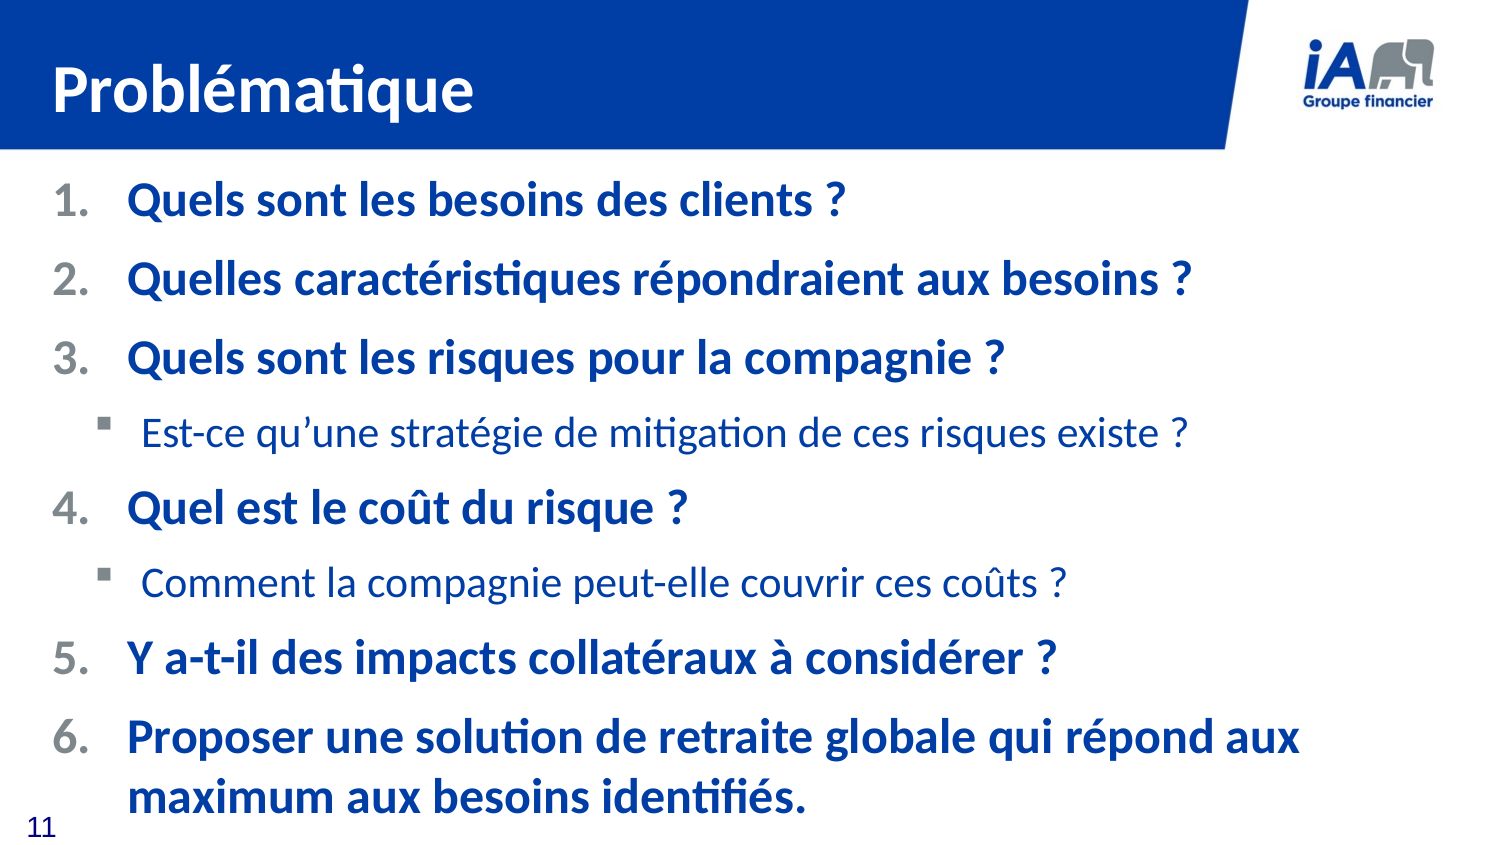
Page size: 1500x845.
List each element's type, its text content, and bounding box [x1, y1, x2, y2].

title Problématique [37, 37, 1263, 134]
list Quels sont les besoins des clients ? Quelles caractéristiques répondraient aux besoins ? Quels sont les risques pour la compagnie ? Est-ce qu’une stratégie de mitigation de ces risques existe ? Quel est le coût du risque ? Comment la compagnie peut-elle couvrir ces coûts ? Y a-t-il des impacts collatéraux à considérer ? Proposer une solution de retraite globale qui répond aux maximum aux besoins identifiés. [37, 159, 1388, 807]
picture [0, 0, 1500, 844]
